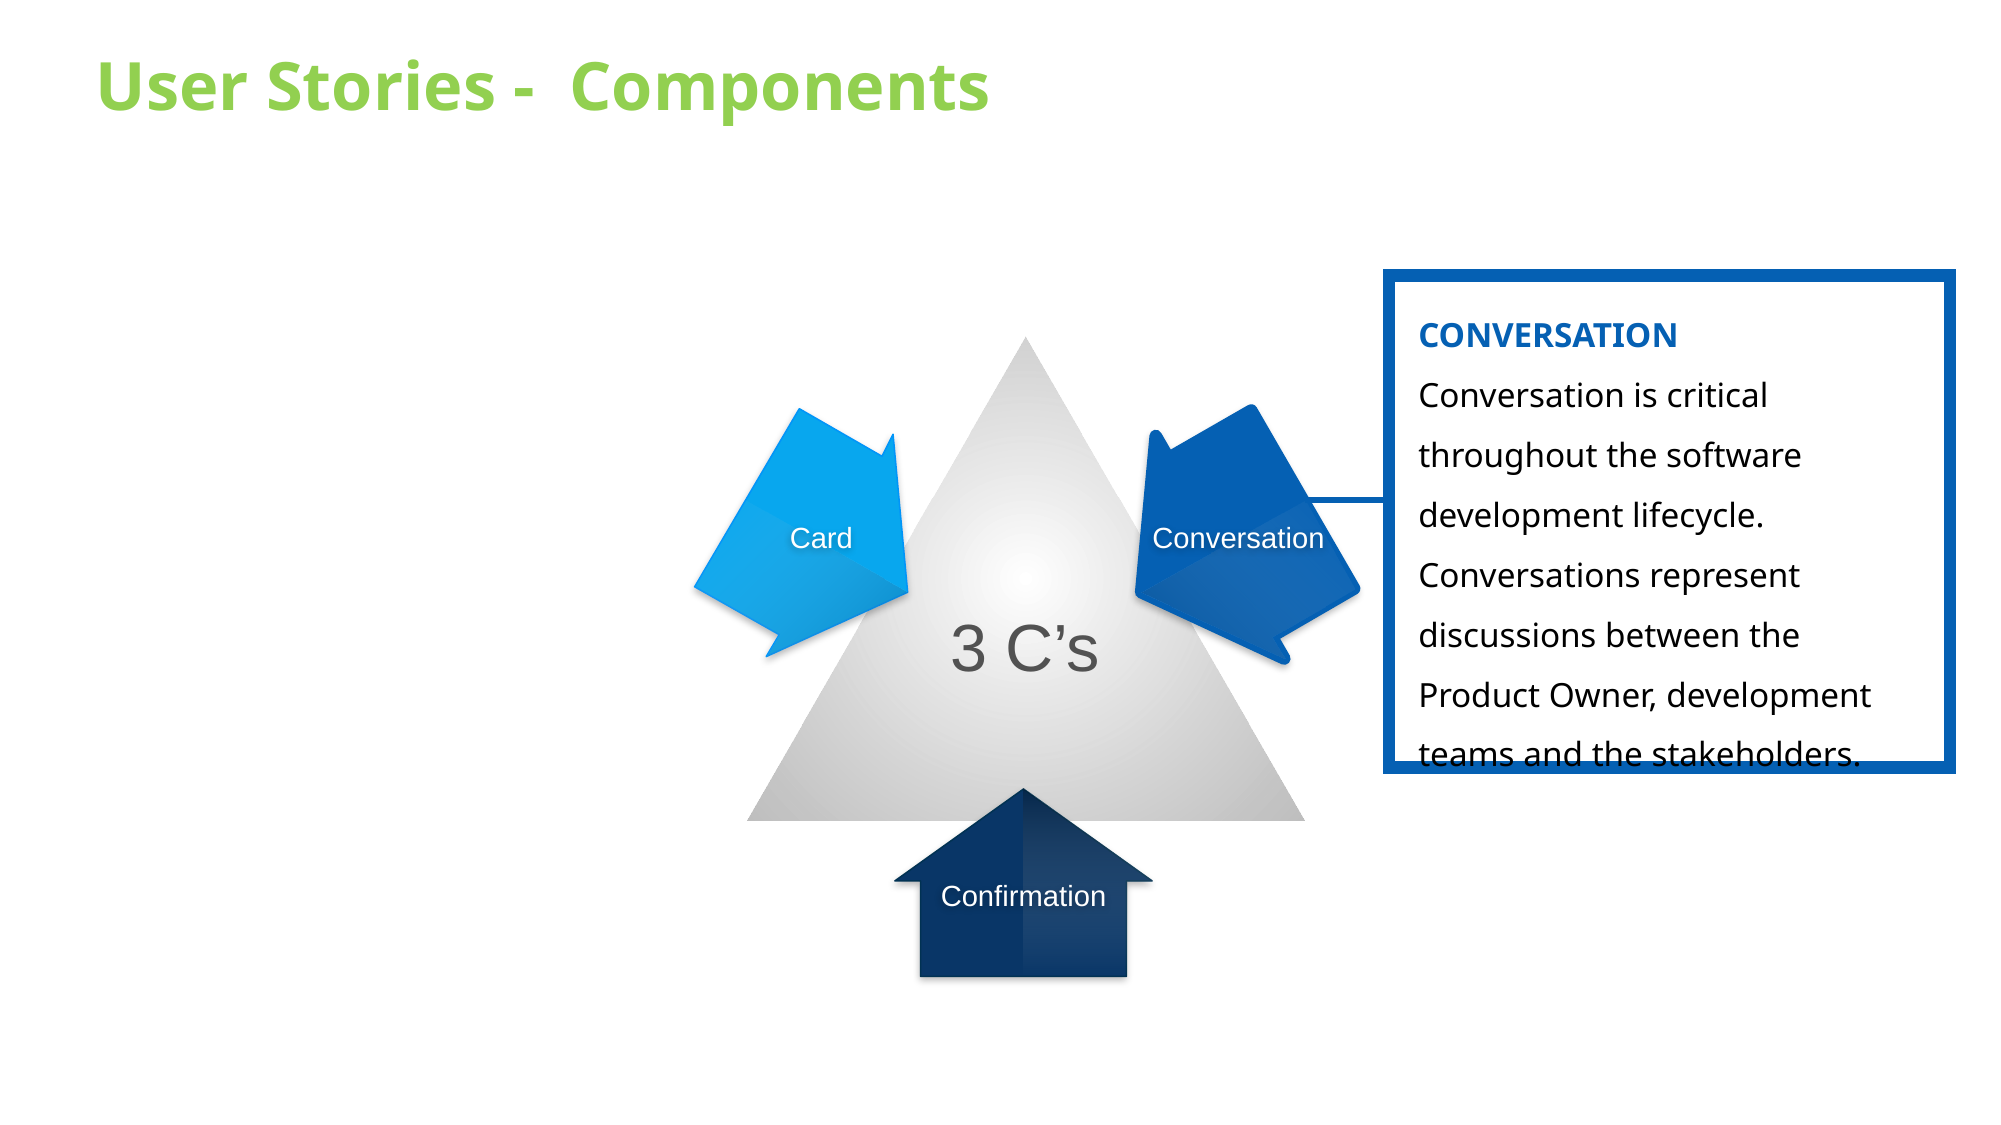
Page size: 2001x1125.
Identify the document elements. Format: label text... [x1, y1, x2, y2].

text_box [1388, 275, 1951, 768]
text_box CONVERSATION Conversation is critical throughout the software development lifecycle. Conversations represent discussions between the Product Owner, development teams and the stakeholders. [1403, 287, 1929, 781]
title User Stories - Components [88, 40, 2000, 142]
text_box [690, 336, 1370, 977]
